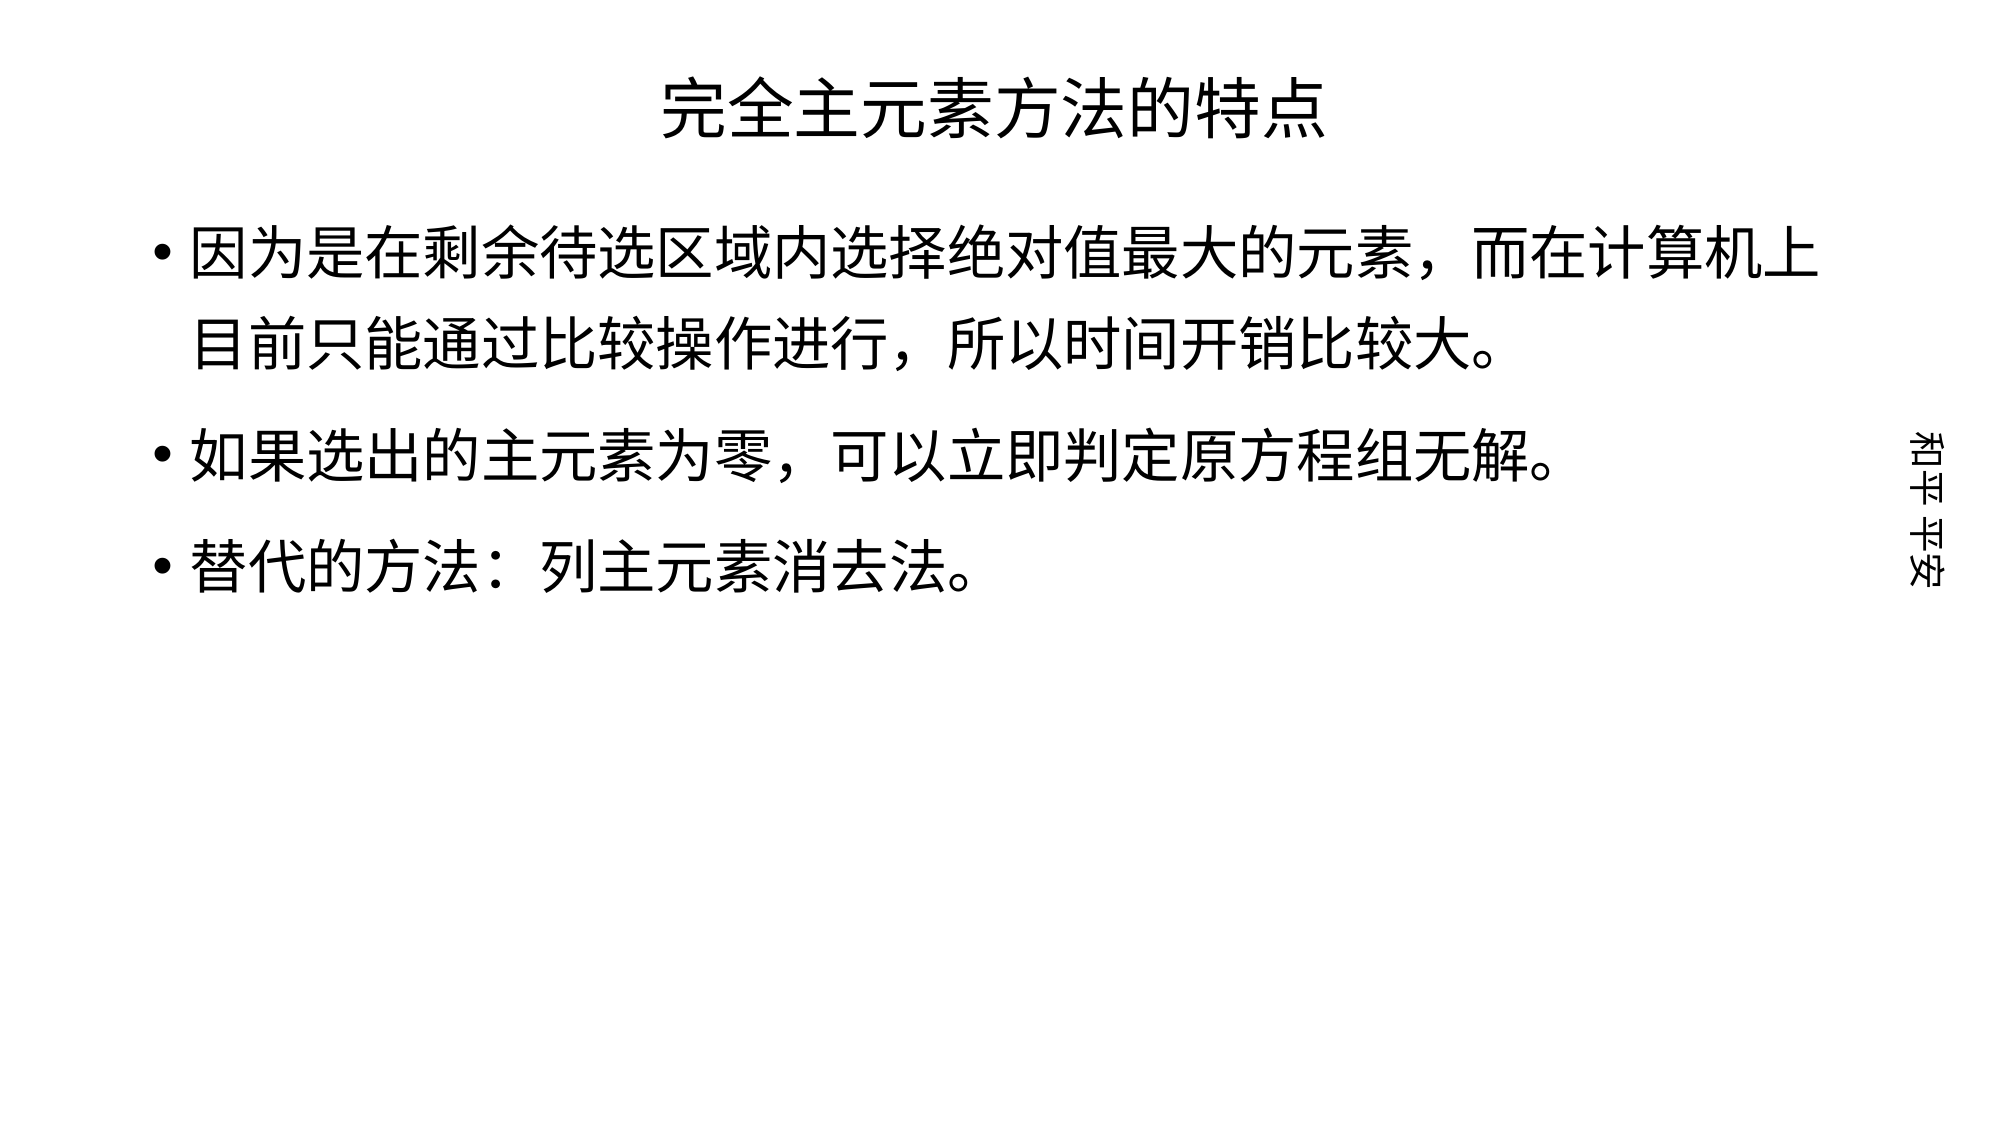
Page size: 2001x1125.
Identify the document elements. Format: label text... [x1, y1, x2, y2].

title 完全主元素方法的特点 [131, 59, 1857, 165]
list 因为是在剩余待选区域内选择绝对值最大的元素，而在计算机上目前只能通过比较操作进行，所以时间开销比较大。 如果选出的主元素为零，可以立即判定原方程组无解。 替代的方法：列主元素消去法。 [137, 187, 1863, 1014]
